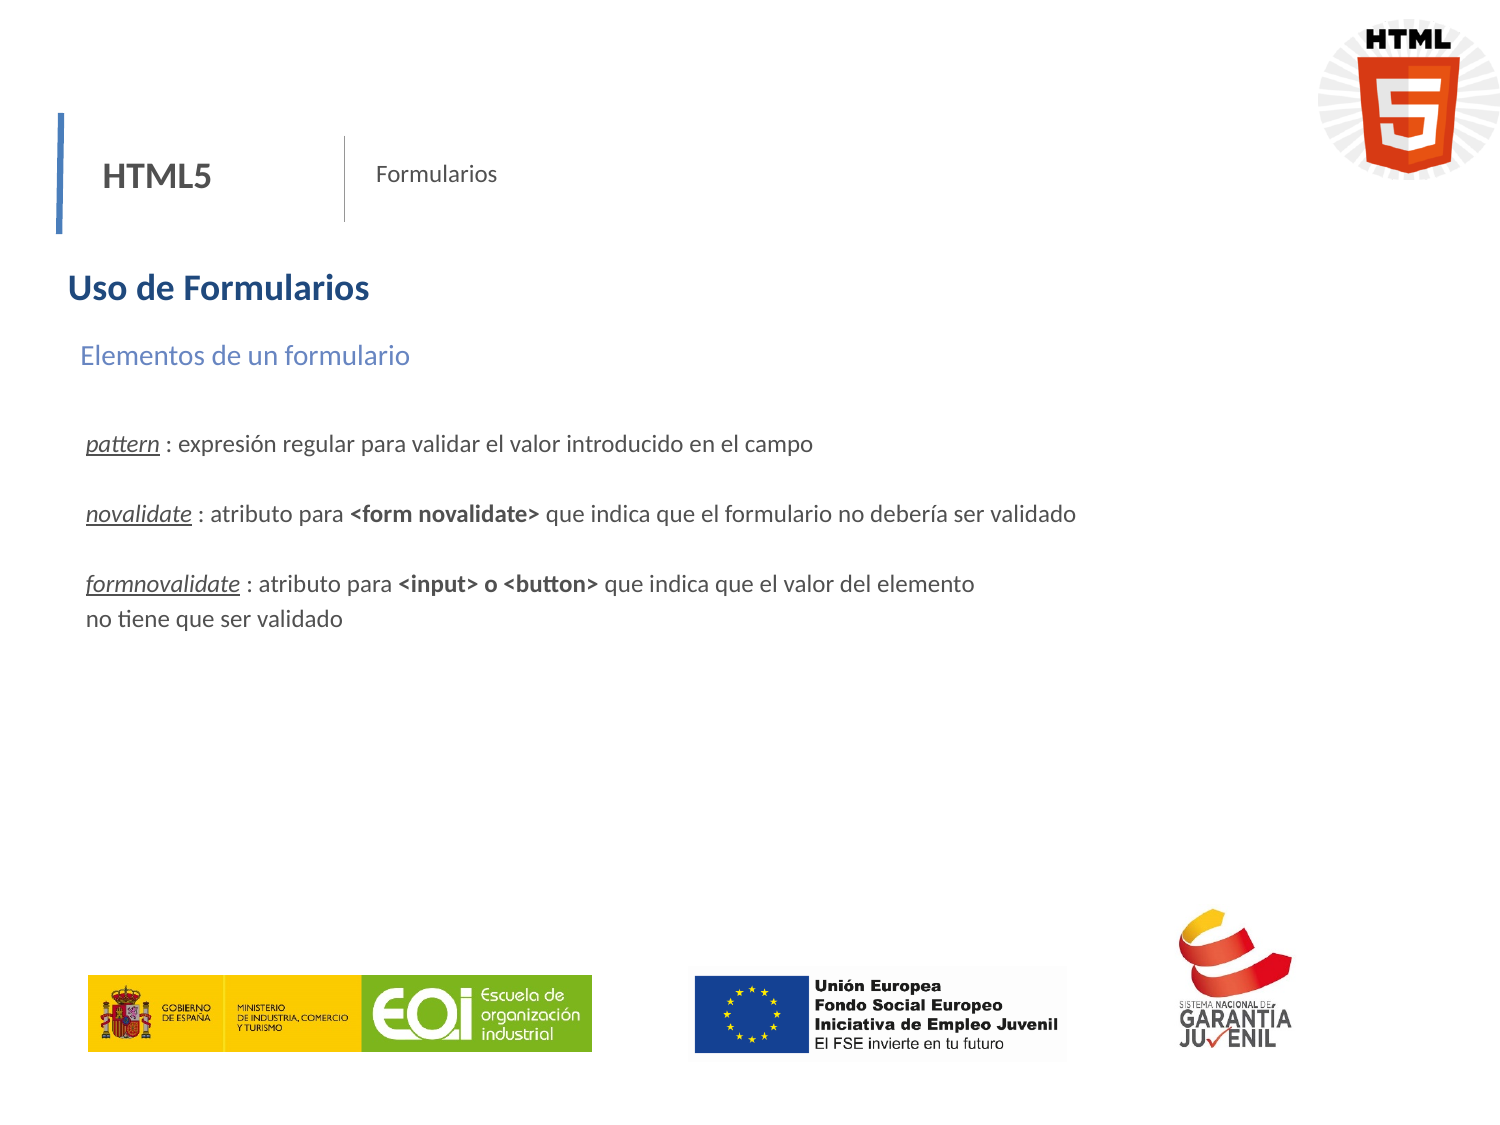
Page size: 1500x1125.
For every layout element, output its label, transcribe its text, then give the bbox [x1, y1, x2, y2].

picture [88, 984, 592, 1052]
list pattern : expresión regular para validar el valor introducido en el campo novalidate : atributo para <form novalidate> que indica que el formulario no debería ser validado formnovalidate : atributo para <input> o <button> que indica que el valor del elemento no tiene que ser validado [71, 385, 1437, 984]
list Formularios [361, 149, 1079, 208]
list Elementos de un formulario [65, 328, 1432, 403]
picture [688, 984, 1067, 1062]
list HTML5 [87, 143, 329, 214]
list Uso de Formularios [53, 255, 1419, 317]
picture [1163, 984, 1307, 1048]
picture [1318, 19, 1500, 180]
